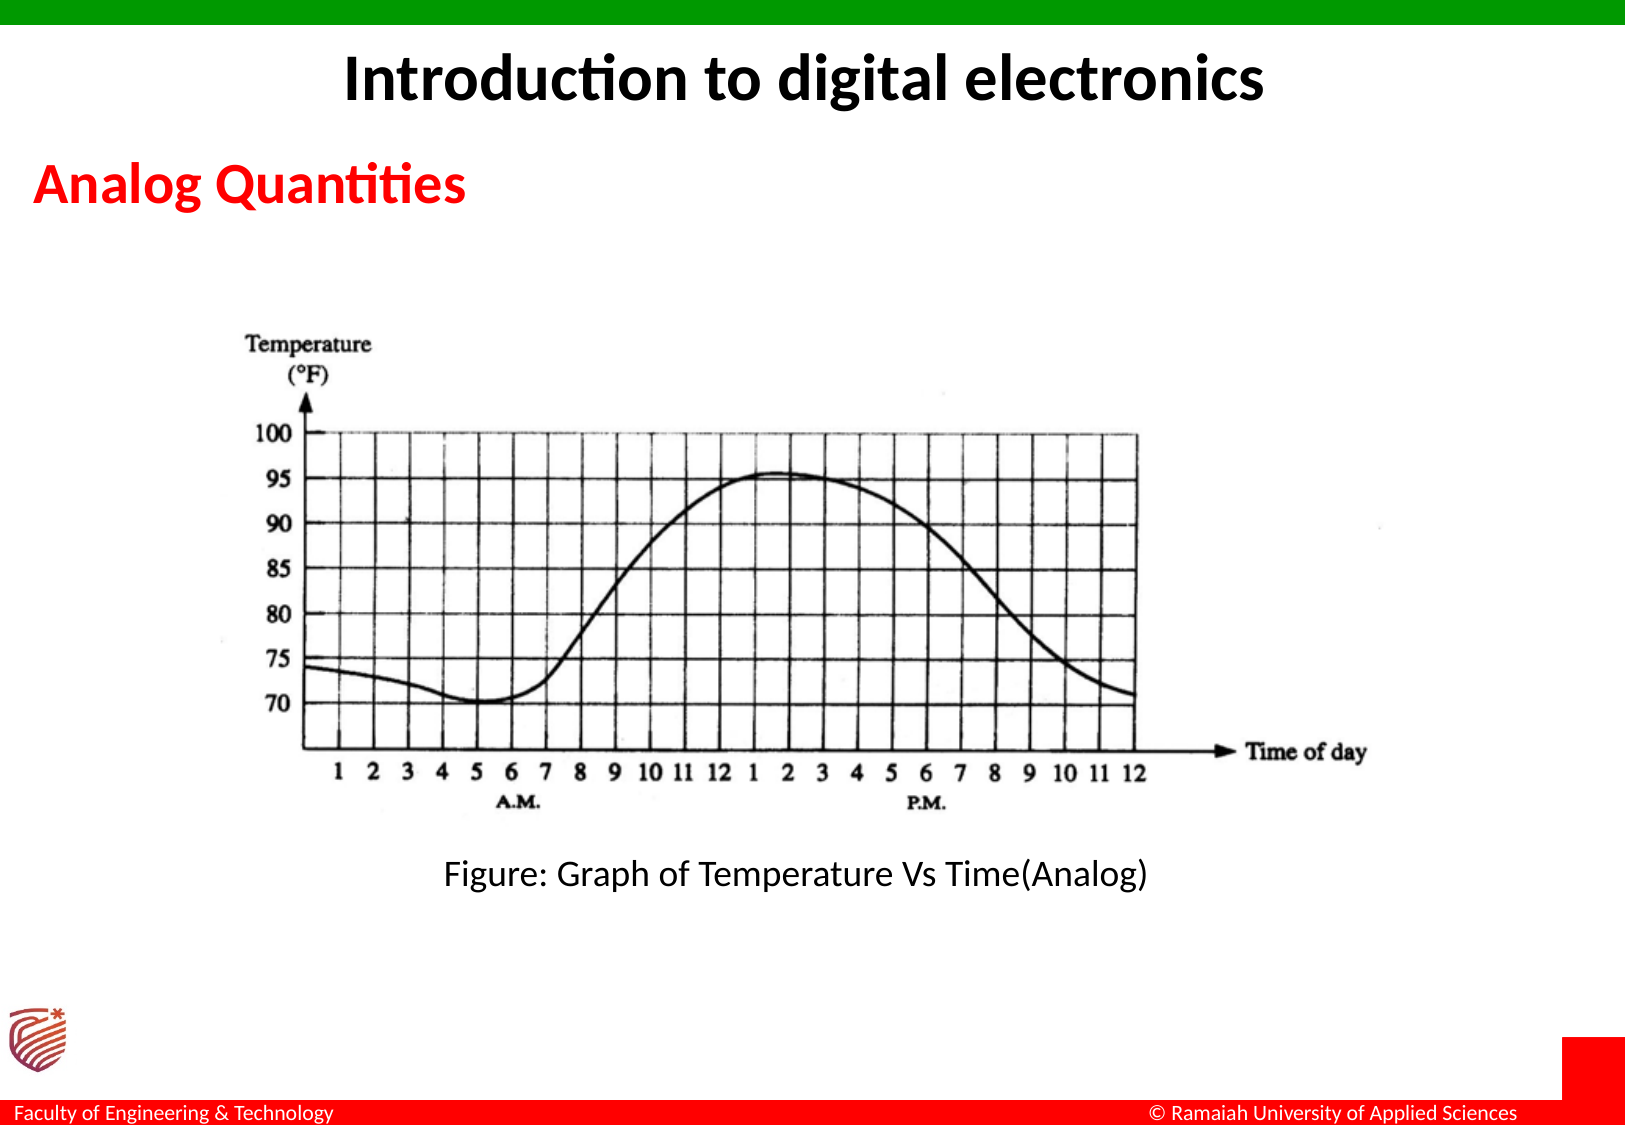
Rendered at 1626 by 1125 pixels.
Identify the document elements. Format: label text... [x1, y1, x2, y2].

picture [218, 295, 1407, 830]
picture [1, 993, 77, 1077]
title Introduction to digital electronics [81, 26, 1544, 214]
text_box Figure: Graph of Temperature Vs Time(Analog) [429, 841, 1165, 901]
text_box Analog Quantities [18, 137, 482, 223]
